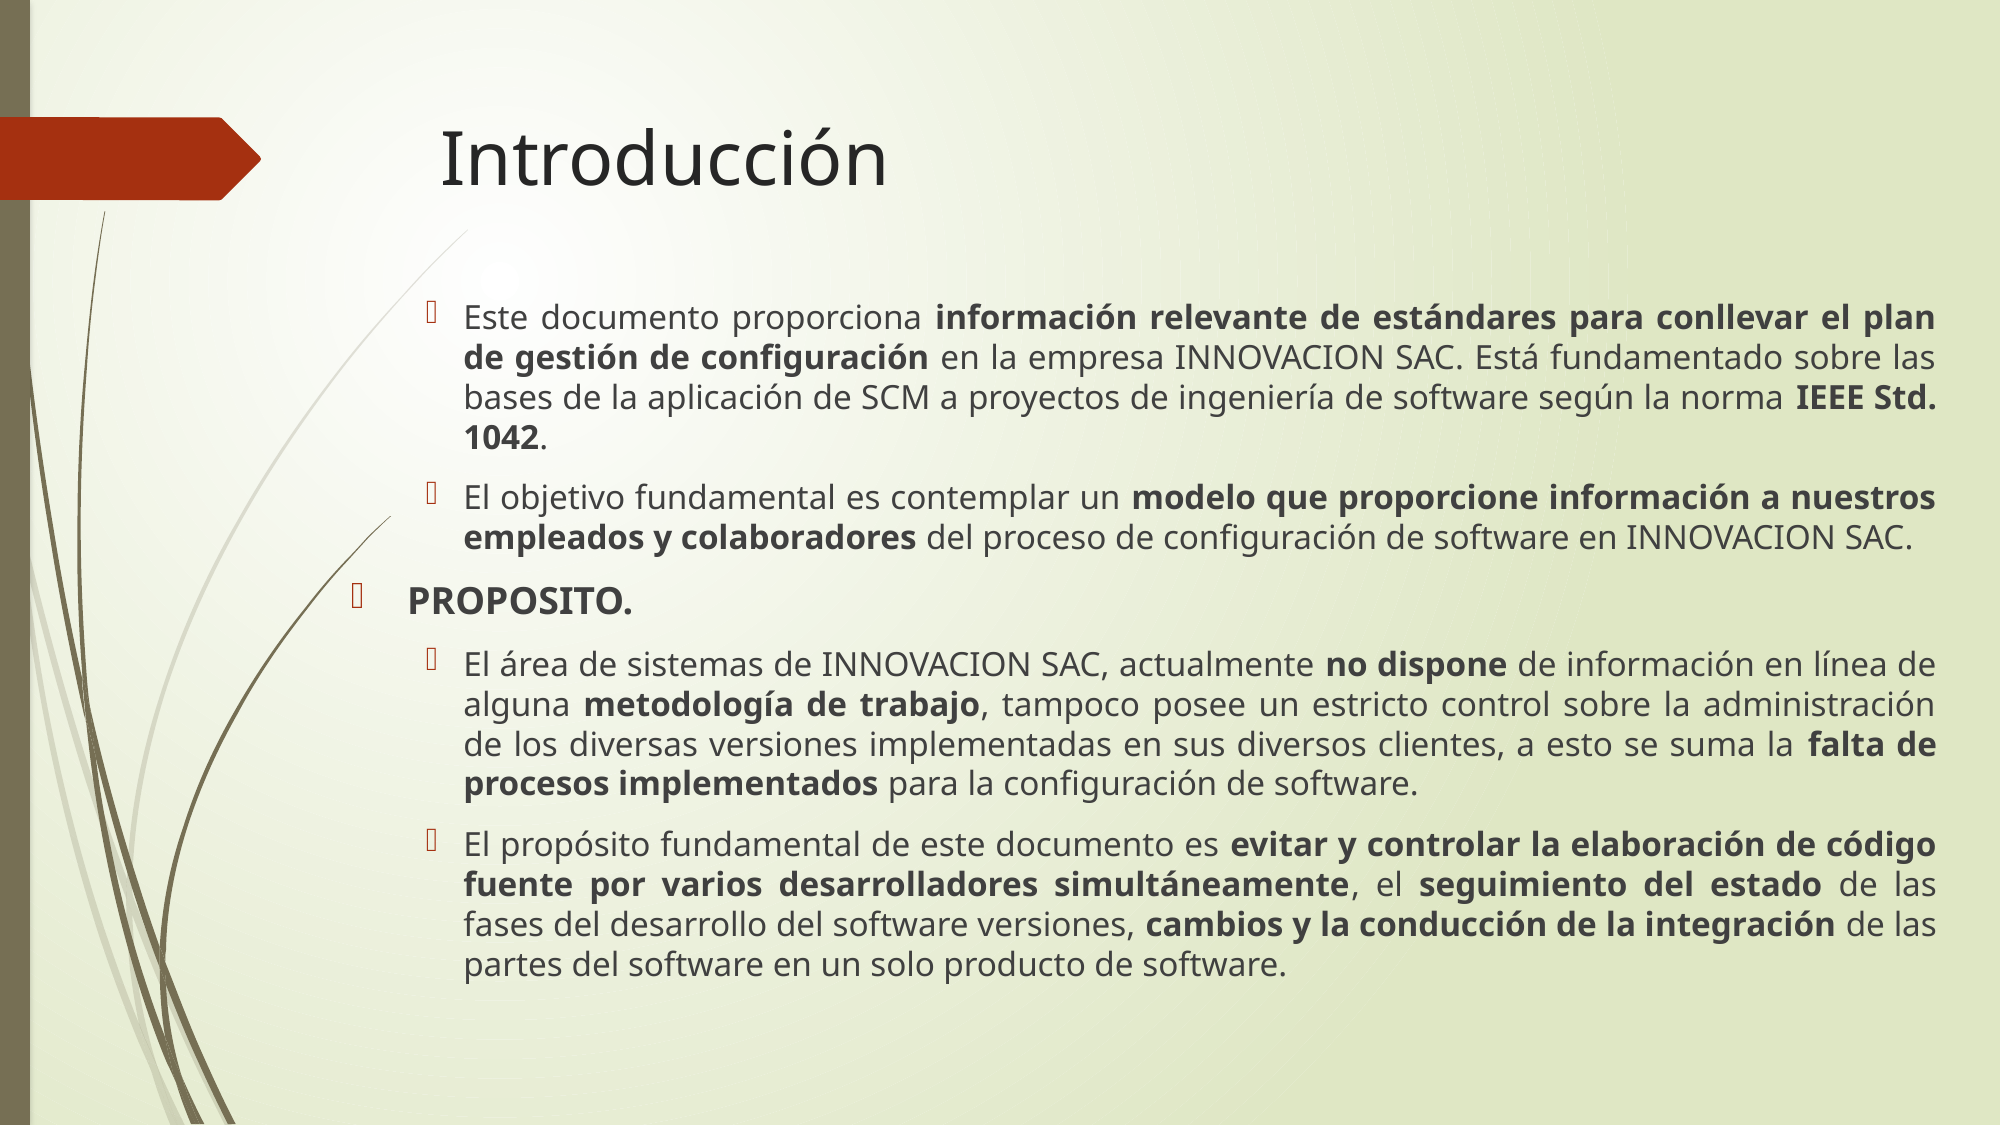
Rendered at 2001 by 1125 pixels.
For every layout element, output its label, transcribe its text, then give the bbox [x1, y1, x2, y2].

title Introducción [425, 102, 1888, 288]
list Este documento proporciona información relevante de estándares para conllevar el plan de gestión de configuración en la empresa INNOVACION SAC. Está fundamentado sobre las bases de la aplicación de SCM a proyectos de ingeniería de software según la norma IEEE Std. 1042. El objetivo fundamental es contemplar un modelo que proporcione información a nuestros empleados y colaboradores del proceso de configuración de software en INNOVACION SAC. PROPOSITO. El área de sistemas de INNOVACION SAC, actualmente no dispone de información en línea de alguna metodología de trabajo, tampoco posee un estricto control sobre la administración de los diversas versiones implementadas en sus diversos clientes, a esto se suma la falta de procesos implementados para la configuración de software. El propósito fundamental de este documento es evitar y controlar la elaboración de código fuente por varios desarrolladores simultáneamente, el seguimiento del estado de las fases del desarrollo del software versiones, cambios y la conducción de la integración de las partes del software en un solo producto de software. [335, 288, 1953, 1097]
